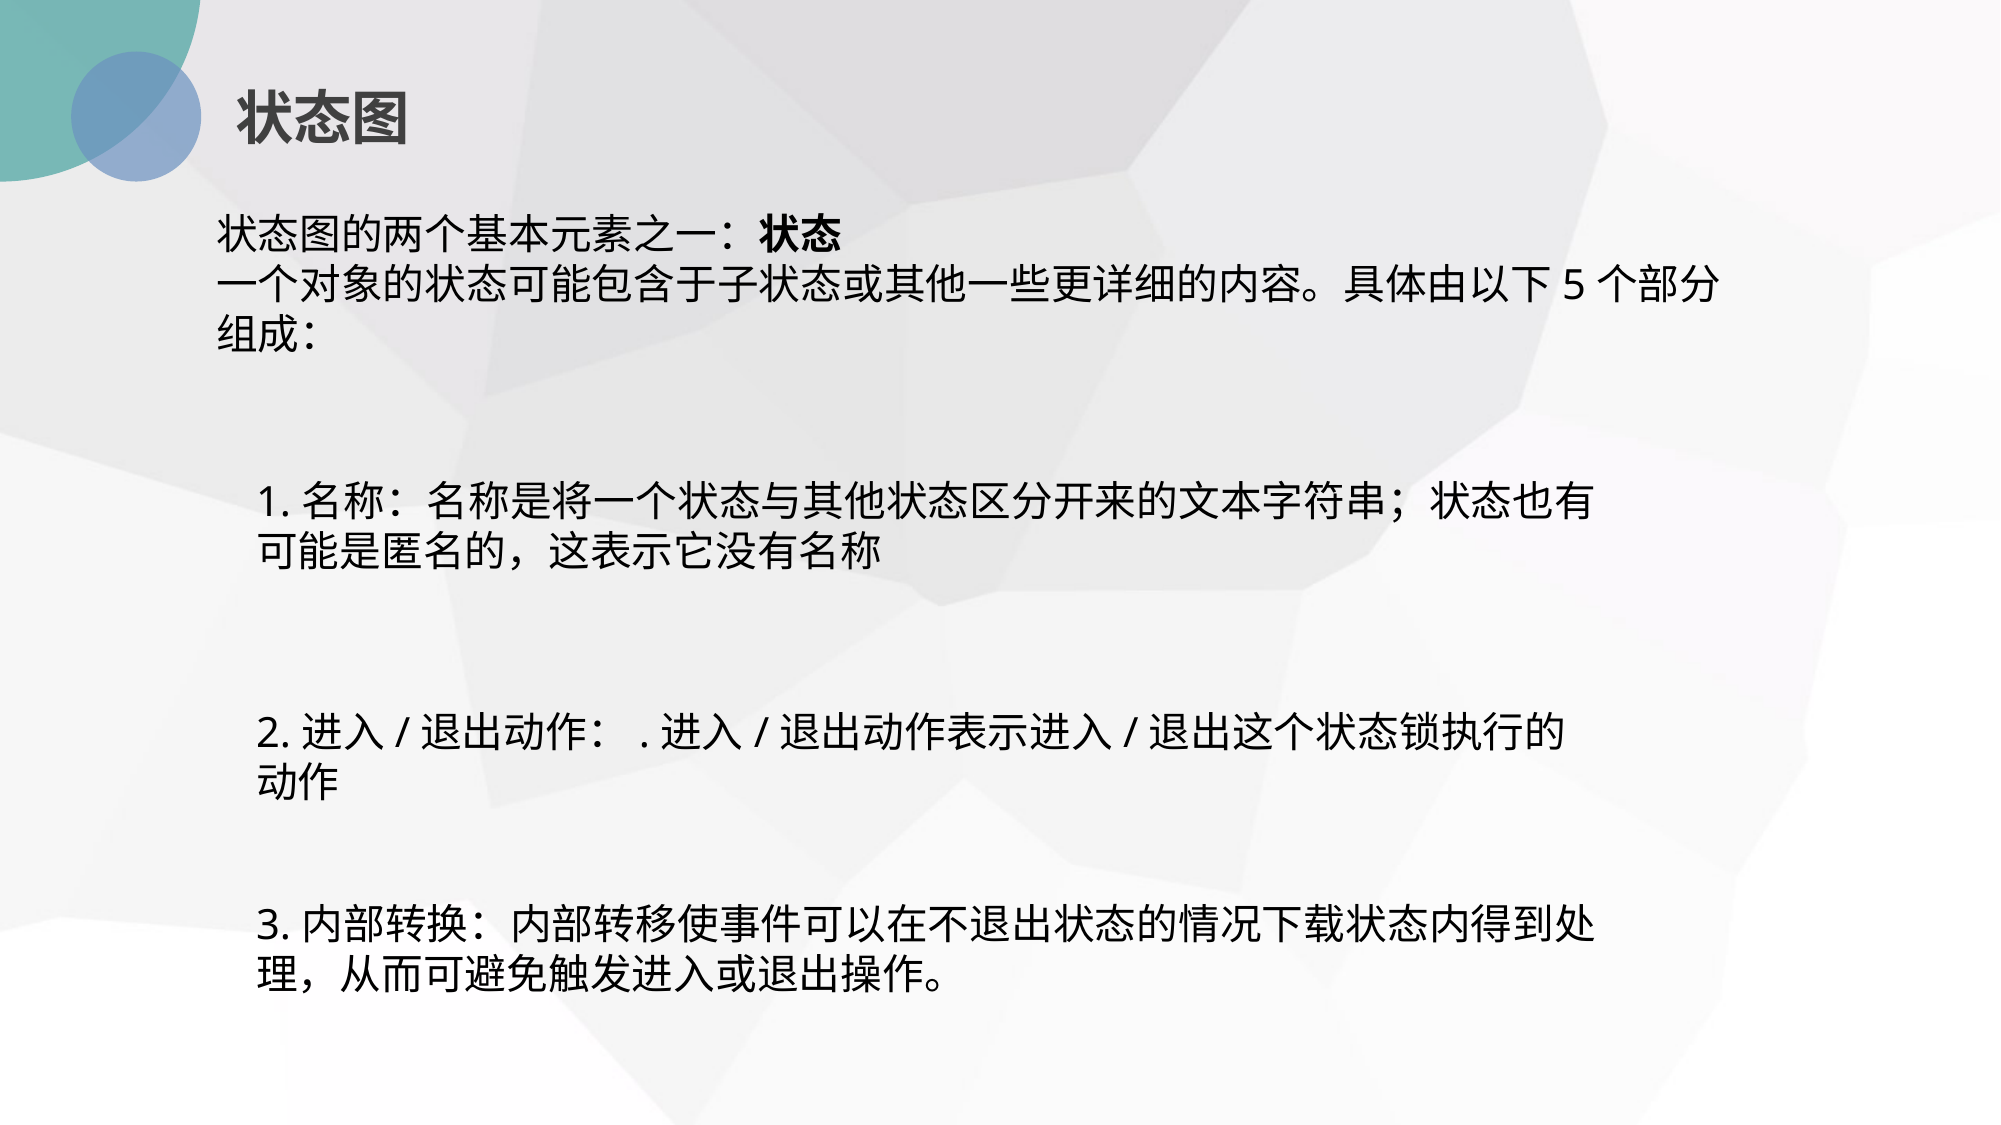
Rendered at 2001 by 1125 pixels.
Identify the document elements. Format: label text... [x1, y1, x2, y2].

text_box 2.进入/退出动作：.进入/退出动作表示进入/退出这个状态锁执行的动作 [241, 698, 1618, 814]
text_box 状态图的两个基本元素之一：状态 一个对象的状态可能包含于子状态或其他一些更详细的内容。具体由以下5个部分组成： [201, 200, 1753, 416]
text_box 3.内部转换：内部转移使事件可以在不退出状态的情况下载状态内得到处理，从而可避免触发进入或退出操作。 [241, 890, 1618, 1006]
text_box 1.名称：名称是将一个状态与其他状态区分开来的文本字符串；状态也有可能是匿名的，这表示它没有名称 [241, 467, 1618, 583]
picture [0, 0, 2001, 1125]
text_box [0, 0, 202, 183]
text_box 状态图 [220, 73, 426, 159]
text_box [70, 50, 203, 183]
